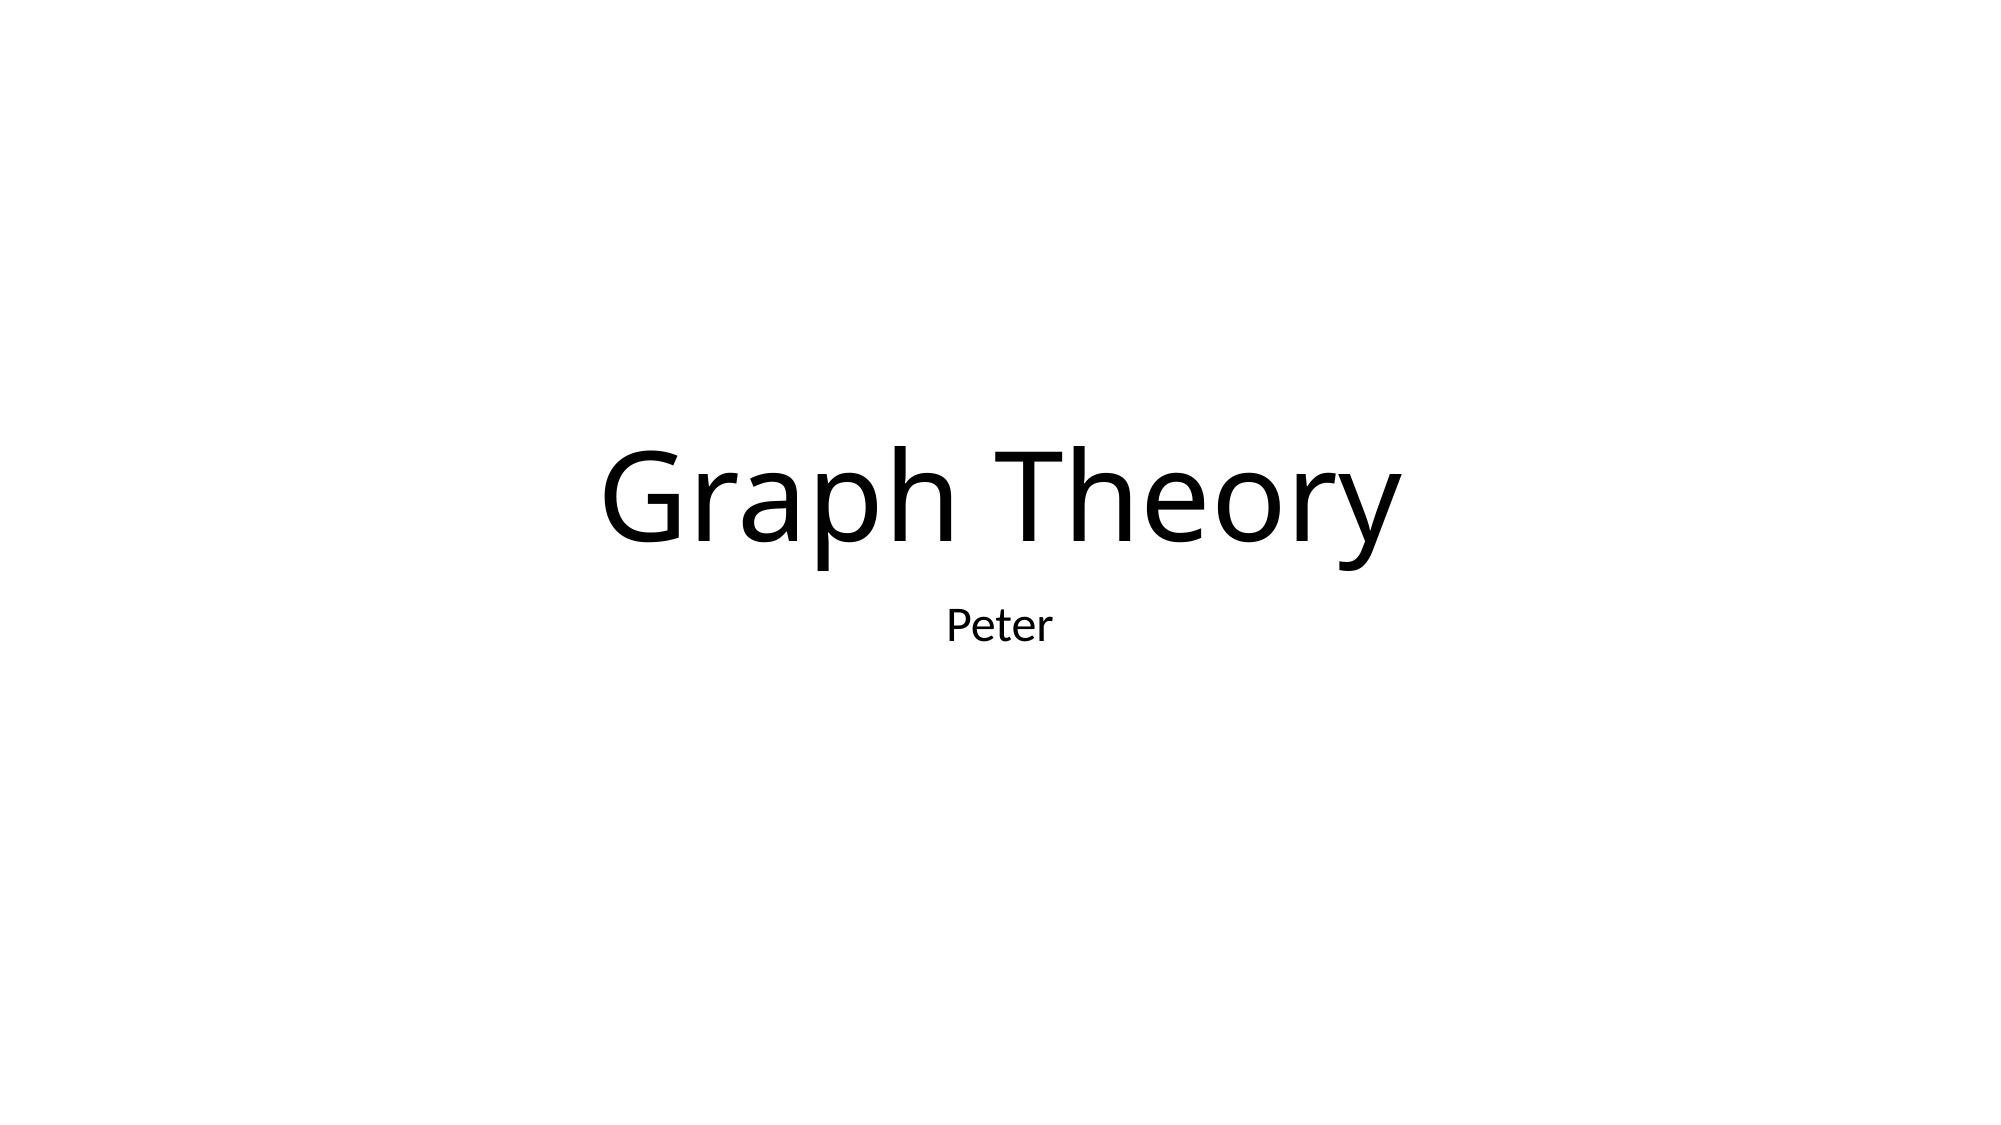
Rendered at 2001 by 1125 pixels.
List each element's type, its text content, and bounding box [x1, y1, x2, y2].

subtitle Peter [249, 590, 1750, 863]
title Graph Theory [249, 184, 1750, 576]
